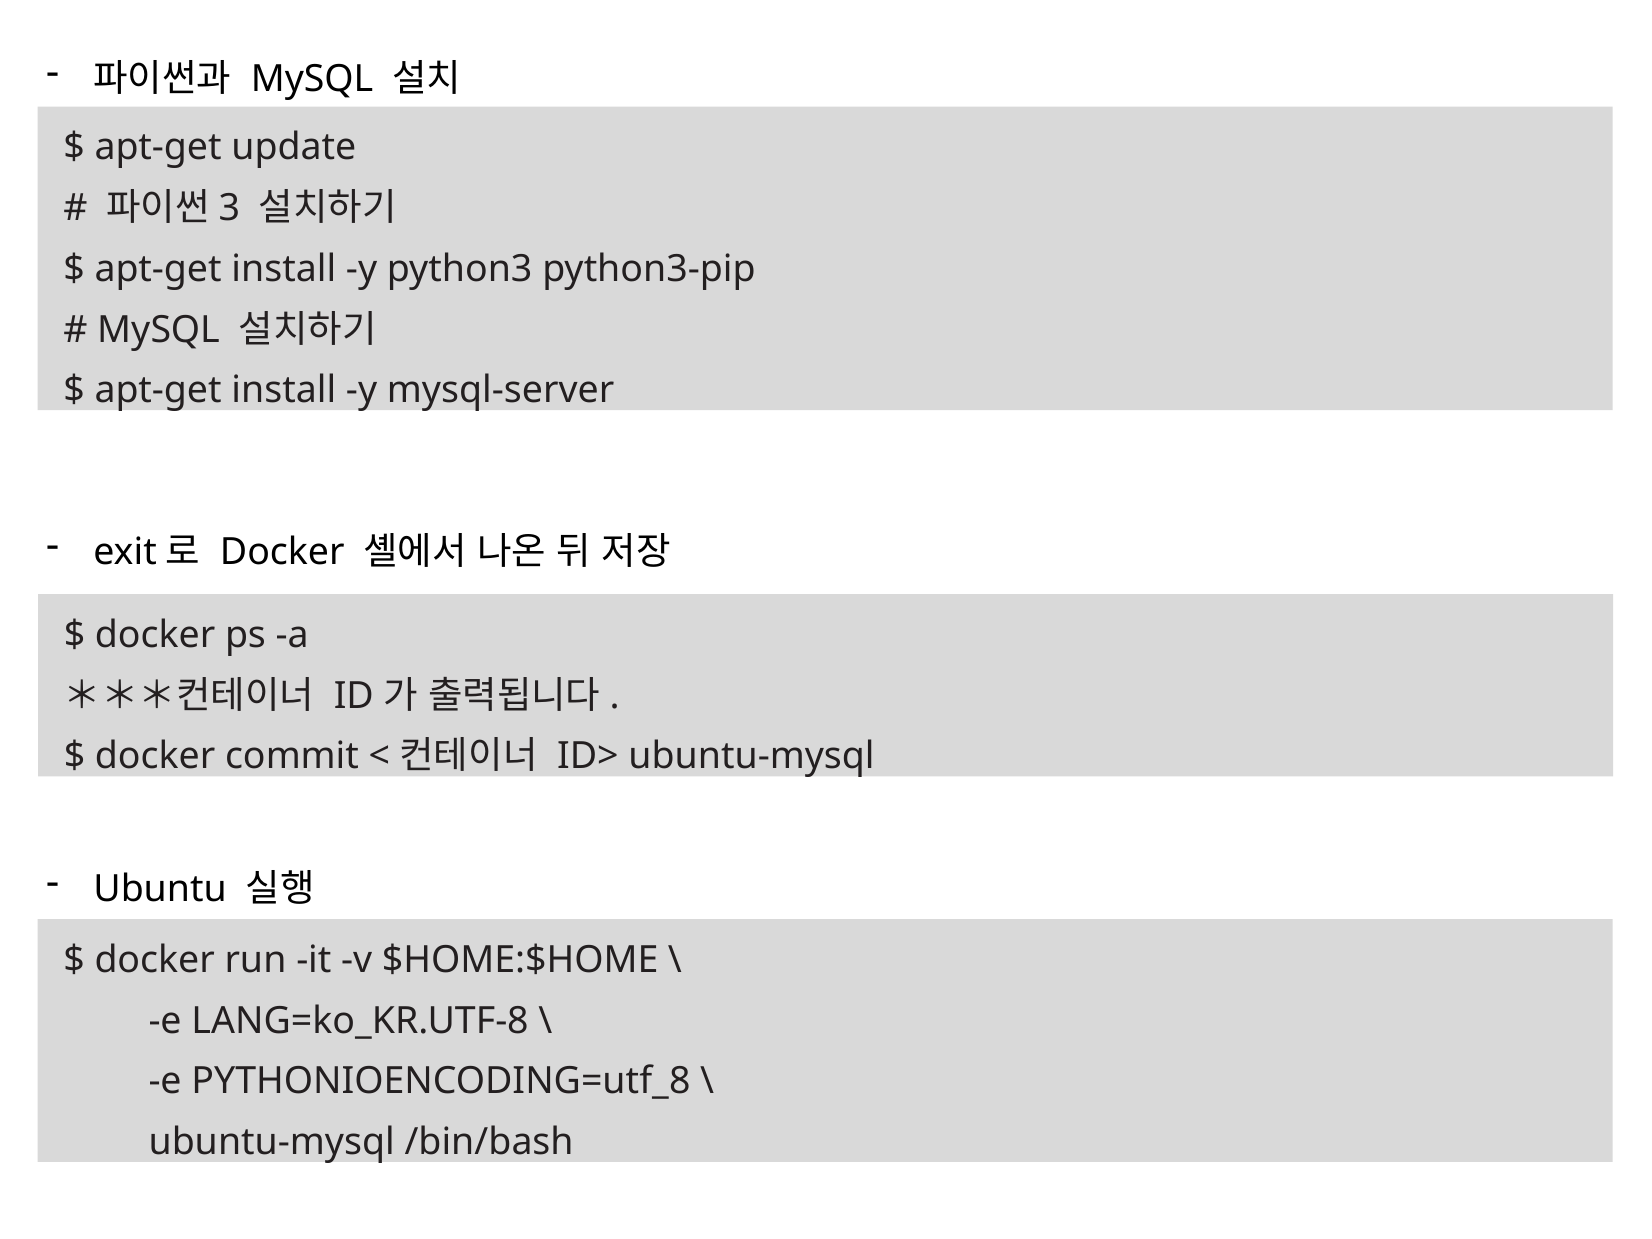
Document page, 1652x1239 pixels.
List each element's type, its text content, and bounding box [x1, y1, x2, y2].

text_box 파이썬과 MySQL 설치 exit로 Docker 셸에서 나온 뒤 저장 Ubuntu 실행 [44, 411, 1607, 594]
text_box $ apt-get update # 파이썬3 설치하기 $ apt-get install -y python3 python3-pip # MySQL 설치하기 $ apt-get install -y mysql-server [37, 106, 1613, 411]
text_box $ docker ps -a ＊＊＊컨테이너 ID가 출력됩니다. $ docker commit <컨테이너 ID> ubuntu-mysql [38, 594, 1614, 777]
text_box $ docker run -it -v $HOME:$HOME \ -e LANG=ko_KR.UTF-8 \ -e PYTHONIOENCODING=utf_8 \ ubuntu-mysql /bin/bash [37, 919, 1613, 1162]
text_box 파이썬과 MySQL 설치 exit로 Docker 셸에서 나온 뒤 저장 Ubuntu 실행 [44, 777, 1607, 919]
text_box 파이썬과 MySQL 설치 exit로 Docker 셸에서 나온 뒤 저장 Ubuntu 실행 [44, 31, 1607, 106]
